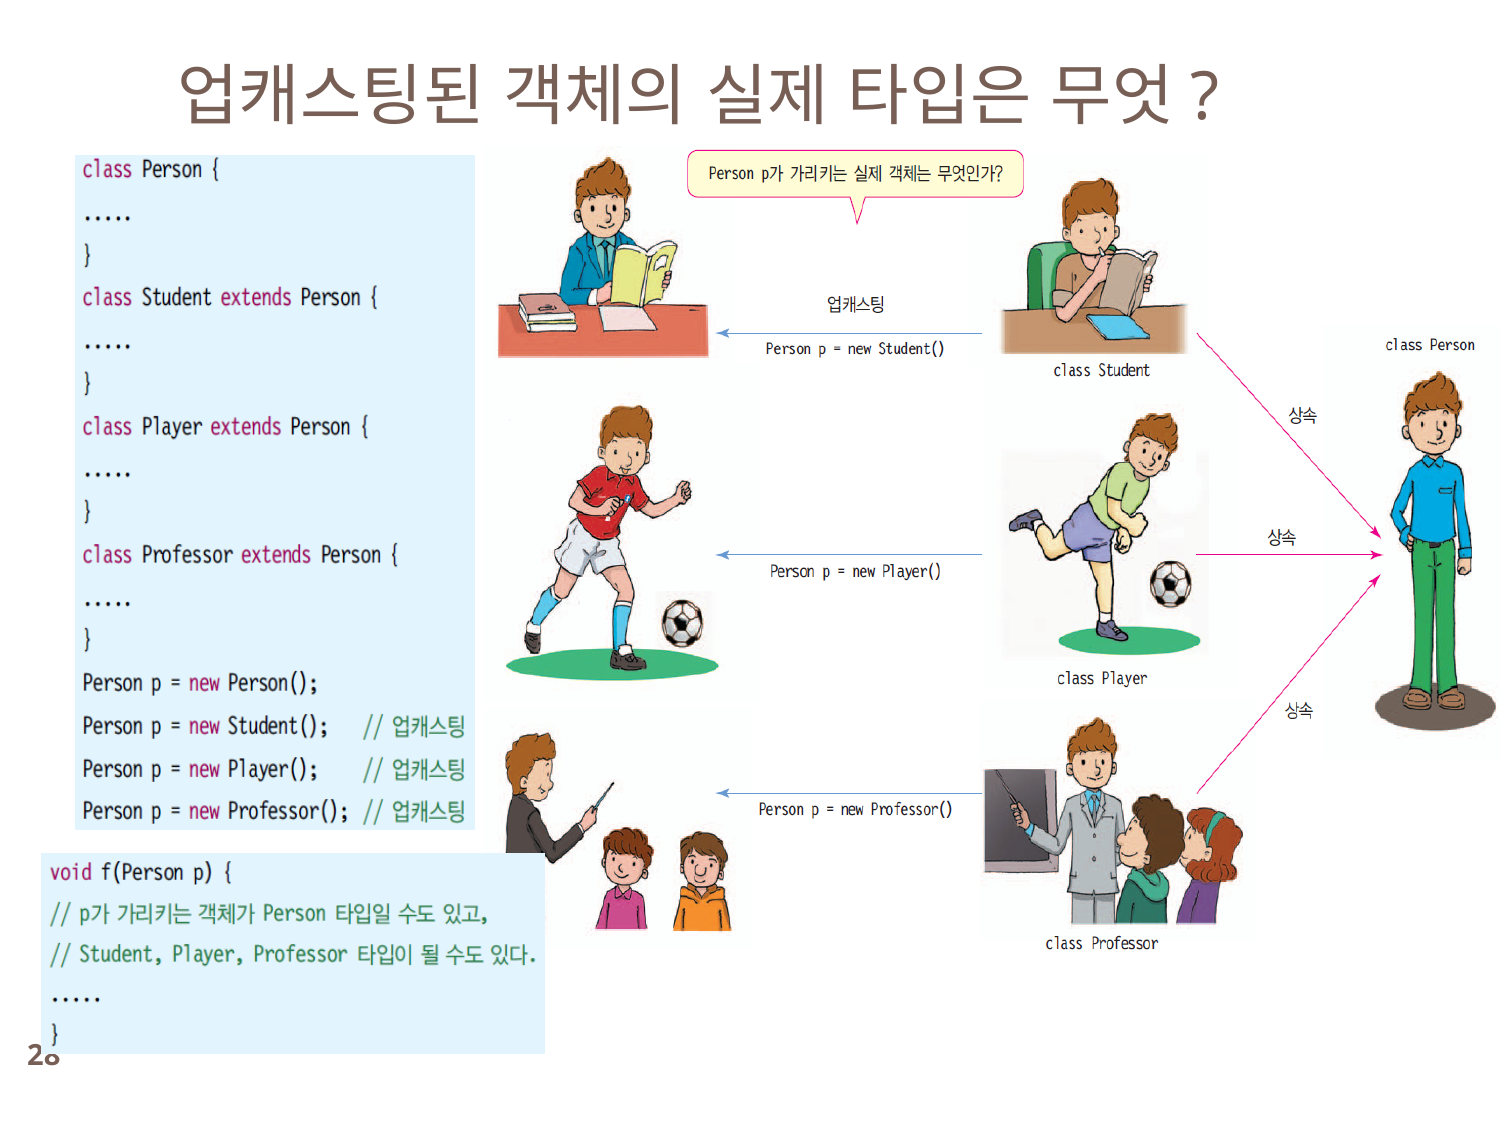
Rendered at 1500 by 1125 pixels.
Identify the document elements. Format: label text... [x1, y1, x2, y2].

title 업캐스팅된 객체의 실제 타입은 무엇? [162, 37, 1500, 149]
picture [40, 146, 1500, 1055]
slide_number 28 [0, 1025, 88, 1088]
picture [74, 155, 475, 830]
